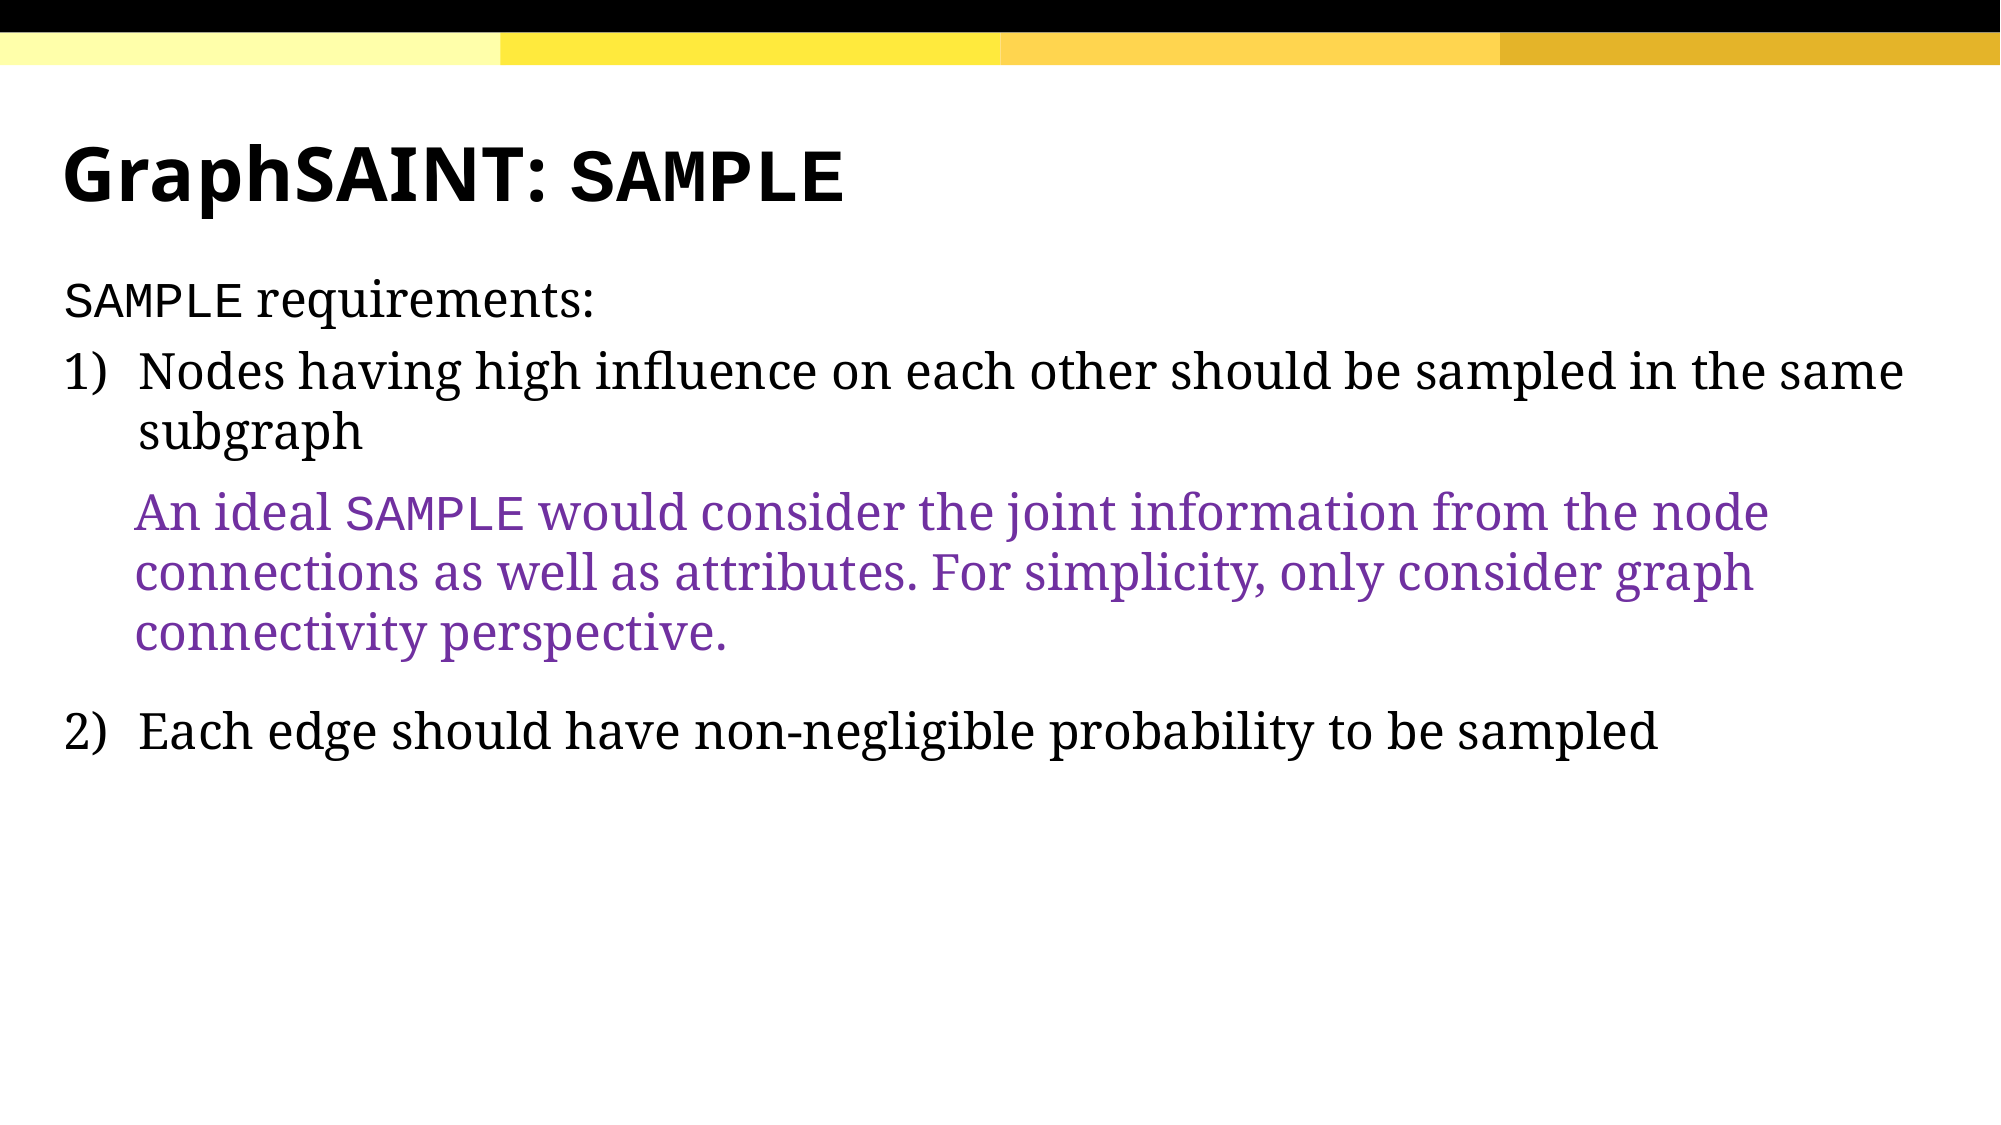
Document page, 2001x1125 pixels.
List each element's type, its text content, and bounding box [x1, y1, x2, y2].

title GraphSAINT: SAMPLE [45, 104, 1944, 252]
text_box SAMPLE requirements: Nodes having high influence on each other should be sampled in the same subgraph Each edge should have non-negligible probability to be sampled [48, 259, 1955, 878]
text_box An ideal SAMPLE would consider the joint information from the node connections as well as attributes. For simplicity, only consider graph connectivity perspective. [119, 473, 1795, 668]
